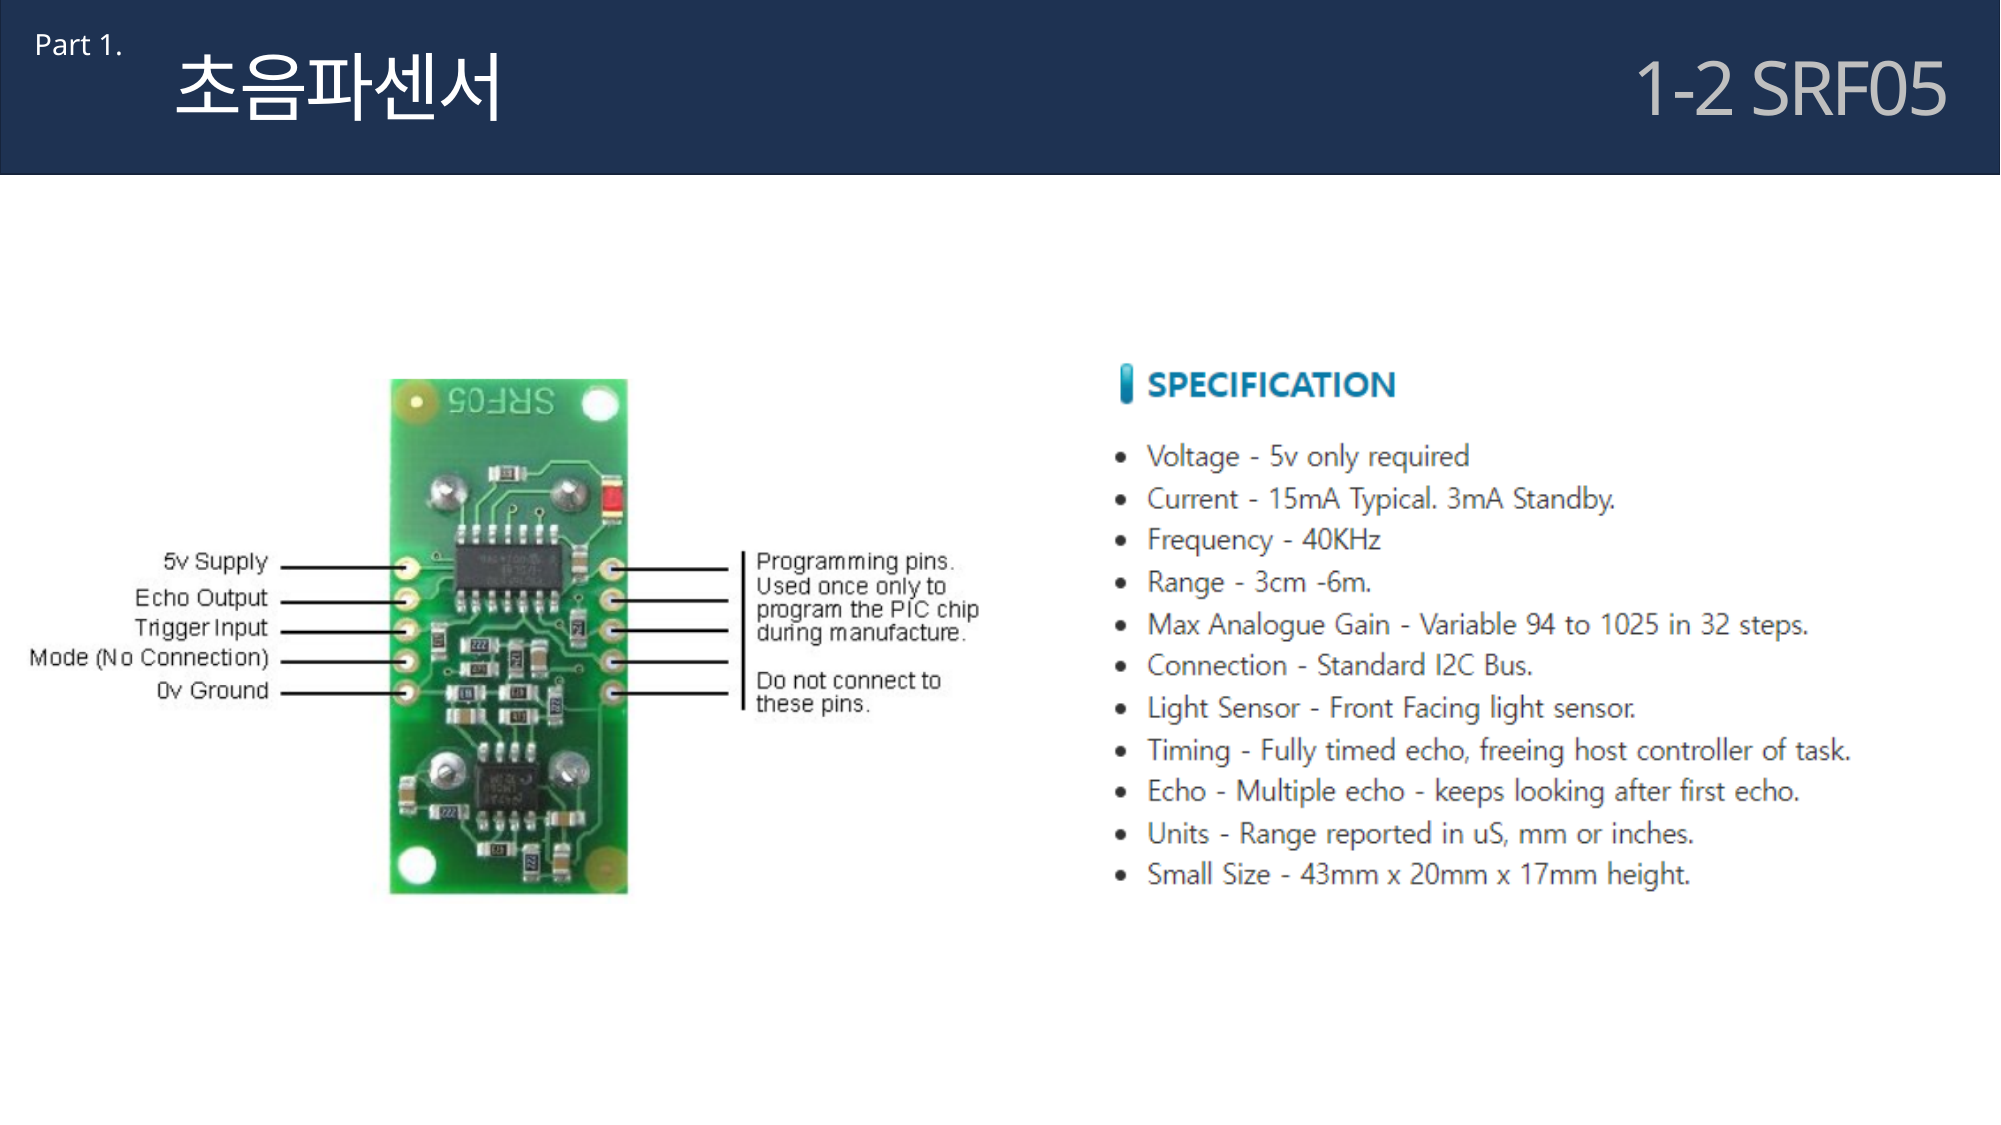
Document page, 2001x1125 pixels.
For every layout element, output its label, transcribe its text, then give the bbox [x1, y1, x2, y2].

text_box 1-2 SRF05 [1337, 33, 1966, 138]
text_box 초음파센서 [158, 33, 522, 138]
text_box Part 1. [19, 19, 146, 69]
text_box [0, 0, 2000, 175]
picture [1098, 346, 1916, 904]
picture [21, 346, 986, 904]
